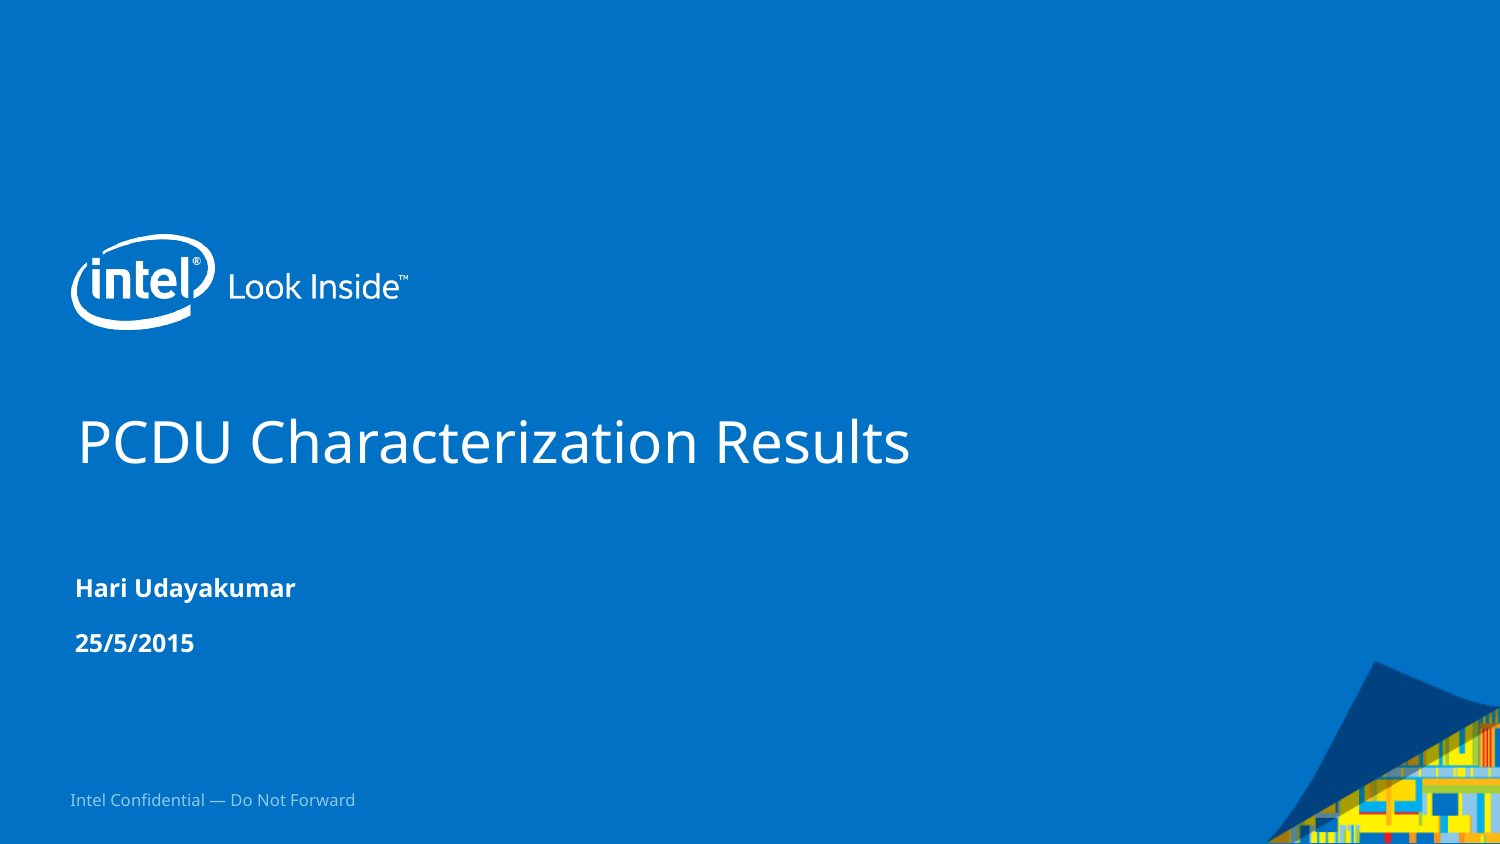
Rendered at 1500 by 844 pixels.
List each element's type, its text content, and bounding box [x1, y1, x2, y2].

subtitle Hari Udayakumar 25/5/2015 [74, 572, 1114, 725]
picture [1266, 661, 1500, 843]
title PCDU Characterization Results [77, 364, 1425, 546]
picture [71, 234, 408, 330]
